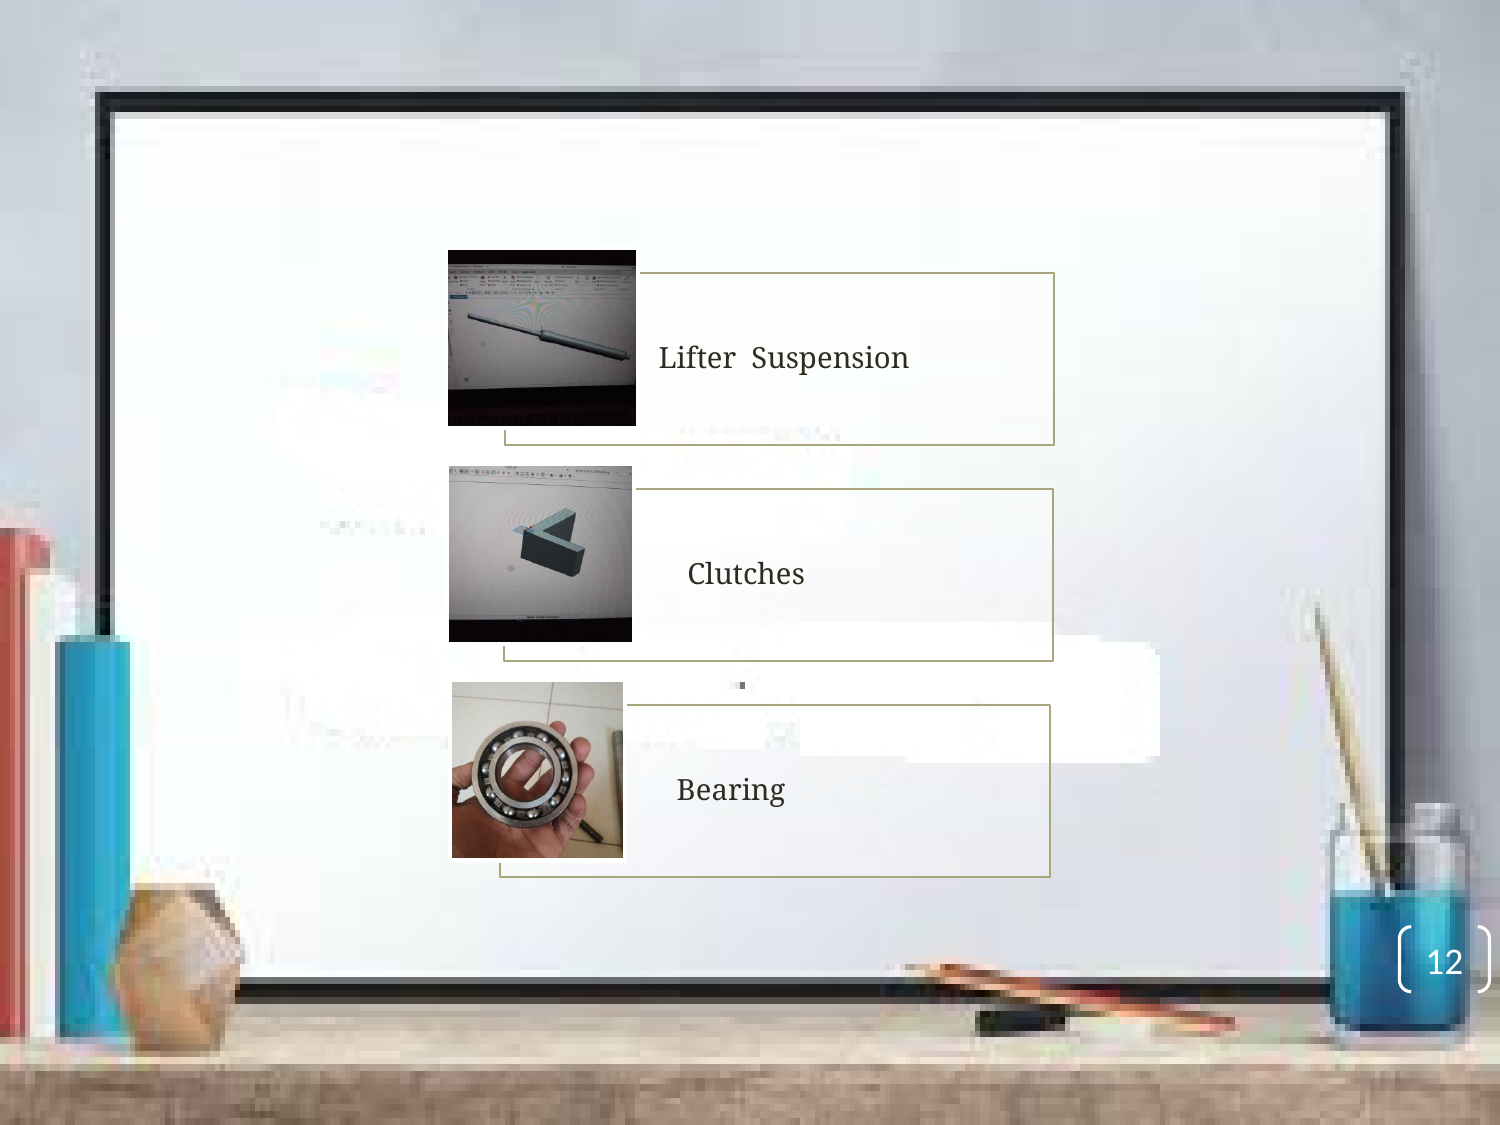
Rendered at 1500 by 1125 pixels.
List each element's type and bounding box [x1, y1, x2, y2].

picture [0, 0, 1500, 1125]
text_box [249, 228, 1251, 897]
